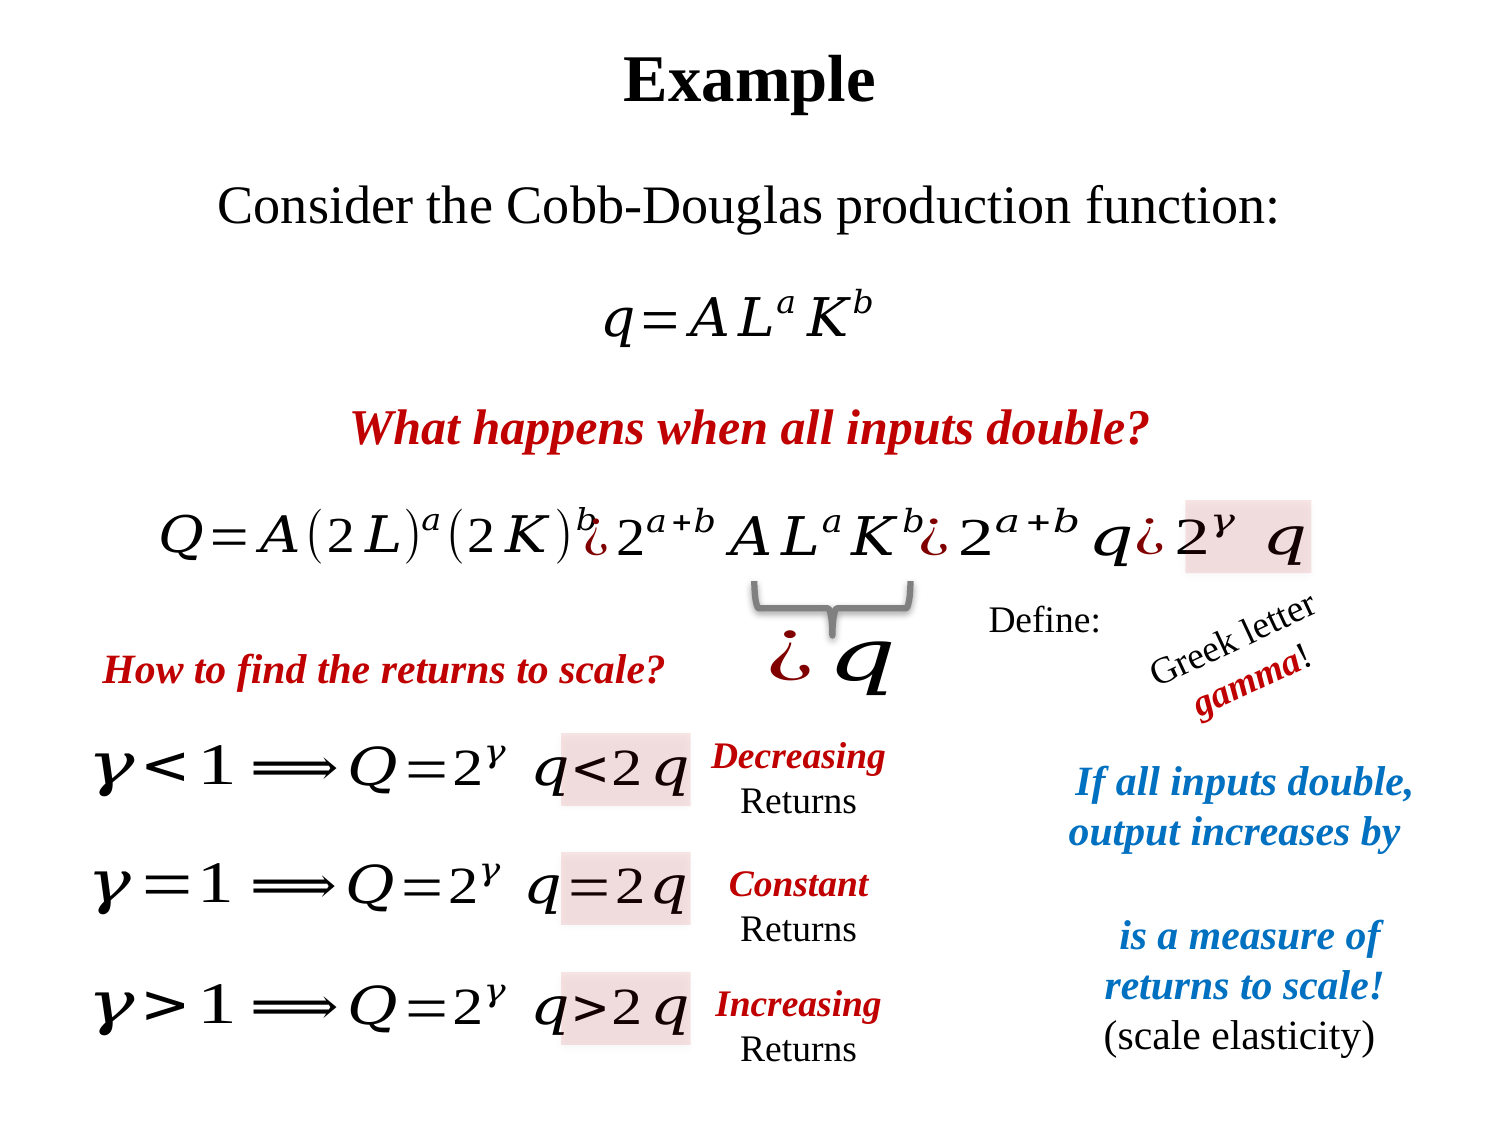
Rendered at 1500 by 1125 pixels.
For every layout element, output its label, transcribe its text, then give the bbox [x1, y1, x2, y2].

title Example [49, 0, 1451, 151]
text_box Increasing Returns [693, 971, 904, 1077]
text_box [753, 580, 911, 699]
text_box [87, 732, 235, 1038]
text_box [560, 732, 692, 807]
text_box Consider the Cobb-Douglas production function: [93, 162, 1407, 243]
text_box How to find the returns to scale? [87, 634, 694, 700]
text_box [1185, 499, 1312, 574]
text_box [560, 971, 692, 1046]
text_box Constant Returns [693, 851, 904, 956]
text_box What happens when all inputs double? [321, 387, 1179, 463]
text_box [560, 851, 692, 926]
text_box Greek letter gamma! [1123, 566, 1359, 748]
text_box Decreasing Returns [693, 723, 904, 829]
